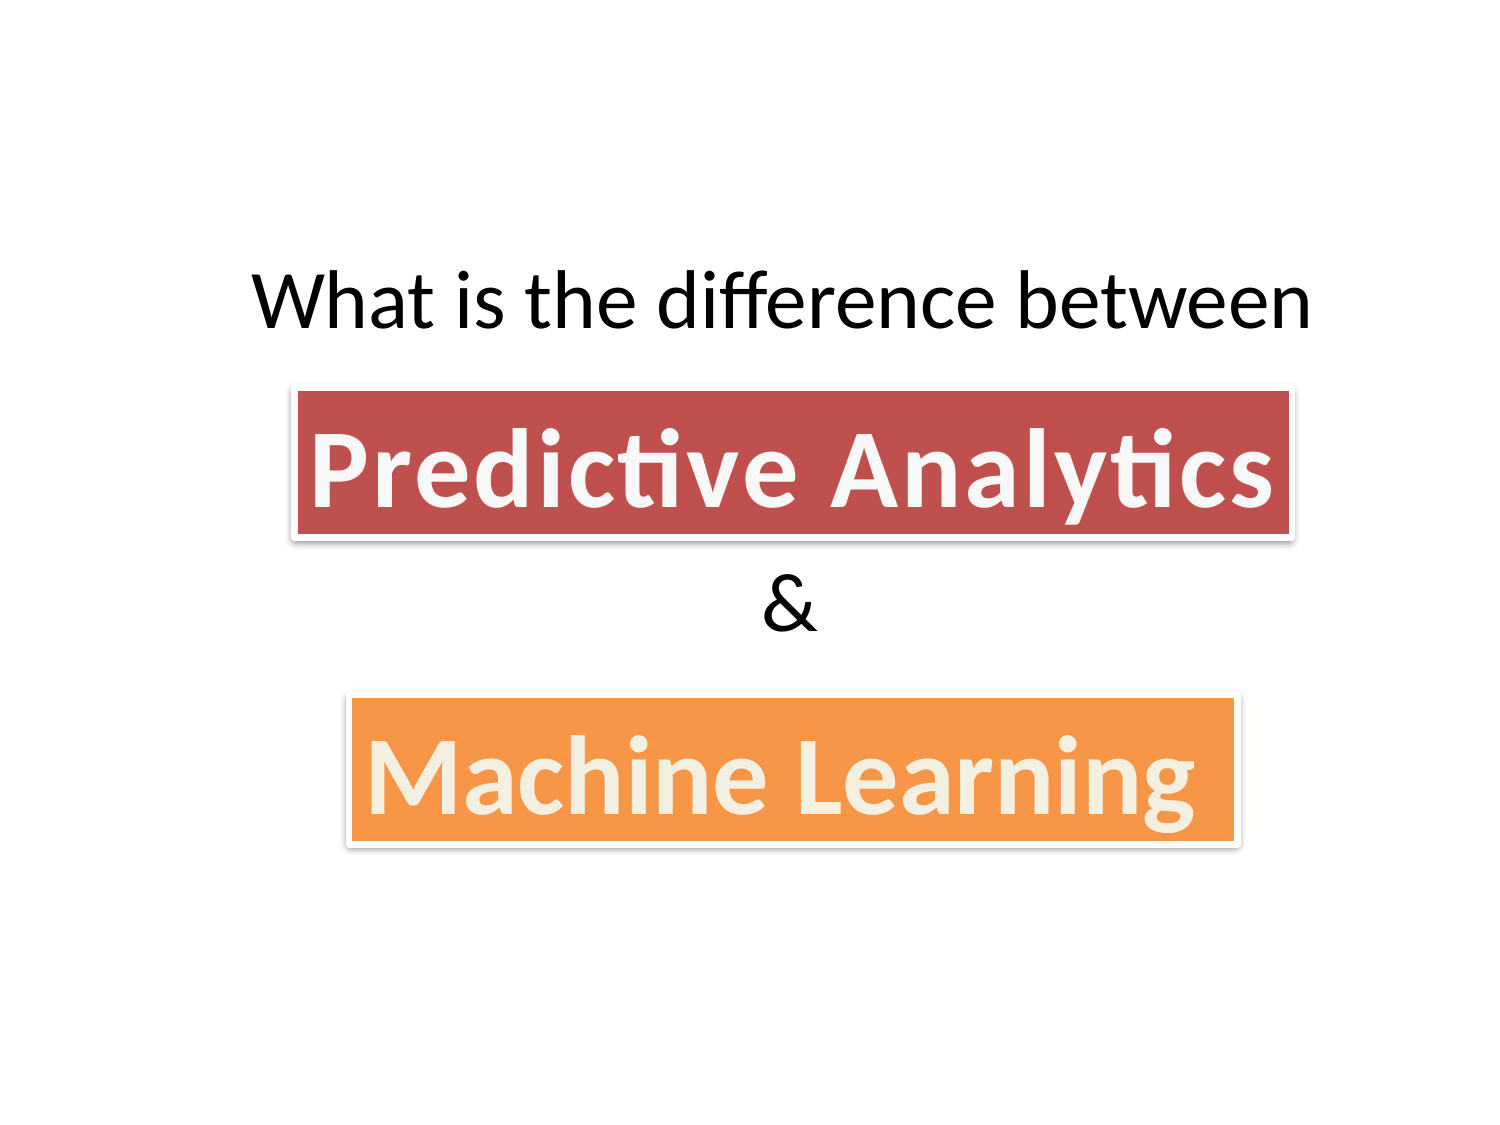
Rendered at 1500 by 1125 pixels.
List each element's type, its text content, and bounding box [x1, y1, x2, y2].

text_box Machine Learning [346, 691, 1241, 848]
list What is the difference between & [171, 237, 1409, 675]
text_box Predictive Analytics [291, 384, 1295, 541]
